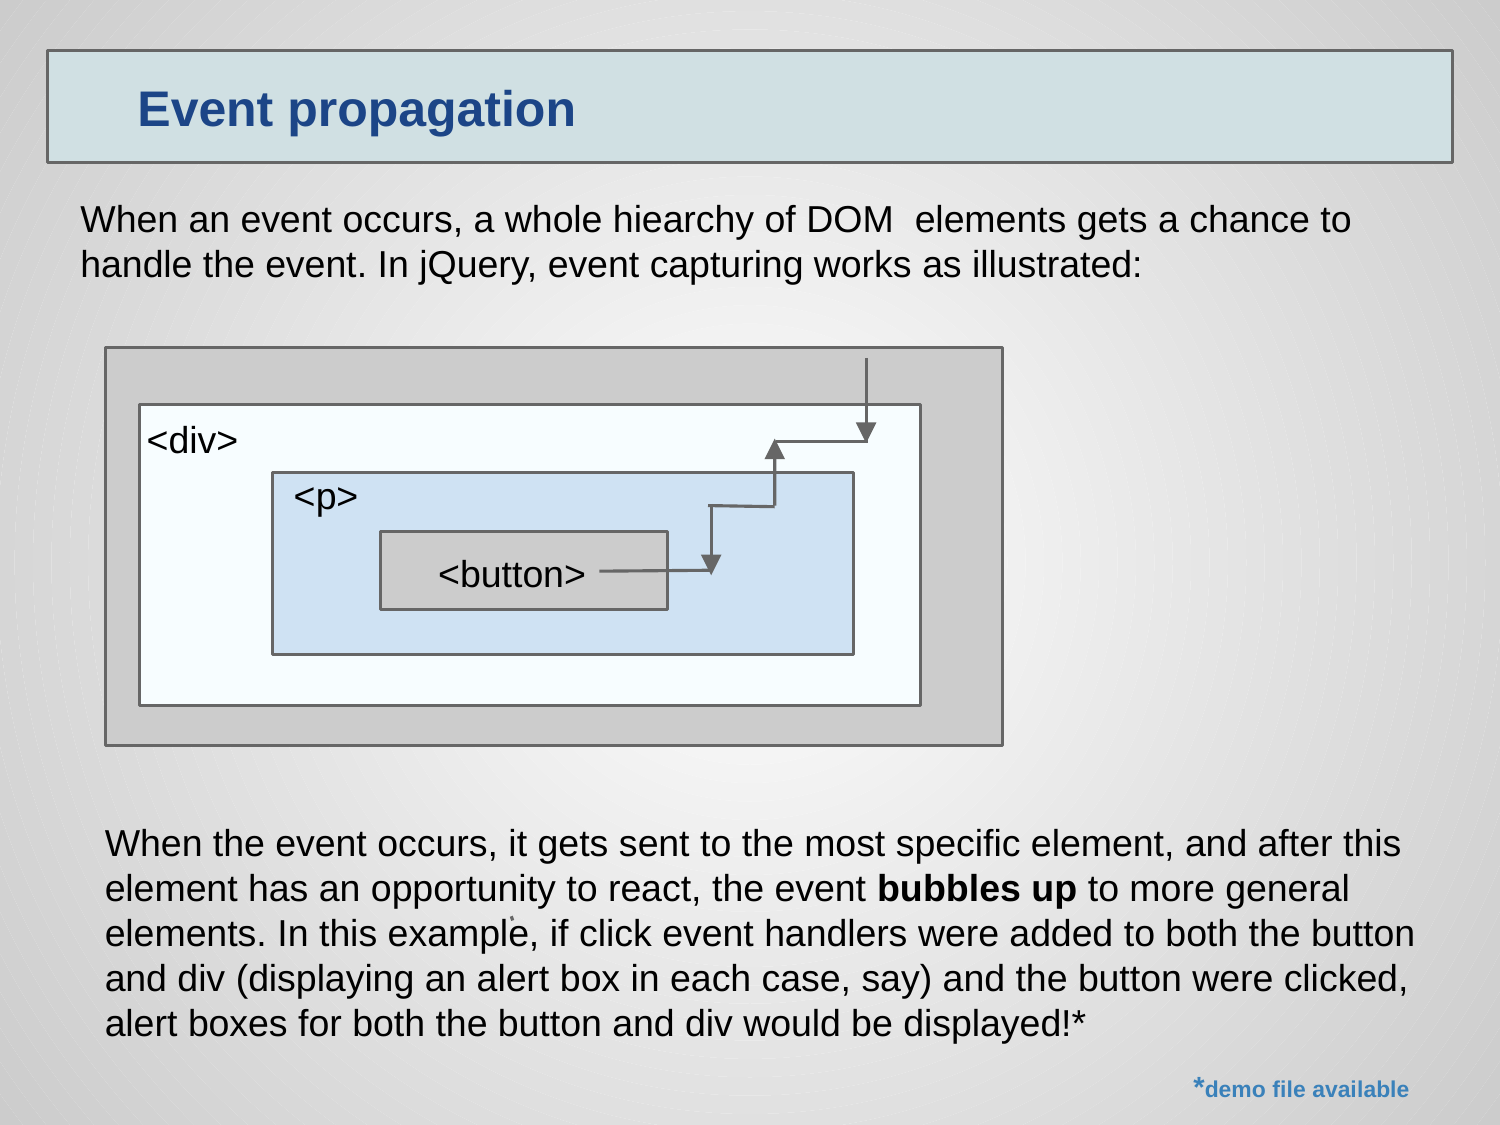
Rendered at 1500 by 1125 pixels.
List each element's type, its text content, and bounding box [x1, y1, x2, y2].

text_box Event propagation [47, 50, 1453, 163]
text_box [272, 472, 854, 655]
text_box <button> [408, 534, 616, 593]
text_box *demo file available [1178, 1053, 1482, 1119]
text_box <p> [271, 456, 381, 515]
text_box [139, 404, 921, 706]
text_box [105, 347, 1003, 746]
text_box When the event occurs, it gets sent to the most specific element, and after this element has an opportunity to react, the event bubbles up to more general elements. In this example, if click event handlers were added to both the button and div (displaying an alert box in each case, say) and the button were clicked, alert boxes for both the button and div would be displayed!* [89, 804, 1453, 1081]
text_box <div> [114, 401, 271, 459]
text_box [380, 531, 668, 610]
text_box When an event occurs, a whole hiearchy of DOM elements gets a chance to handle the event. In jQuery, event capturing works as illustrated: [65, 180, 1435, 320]
